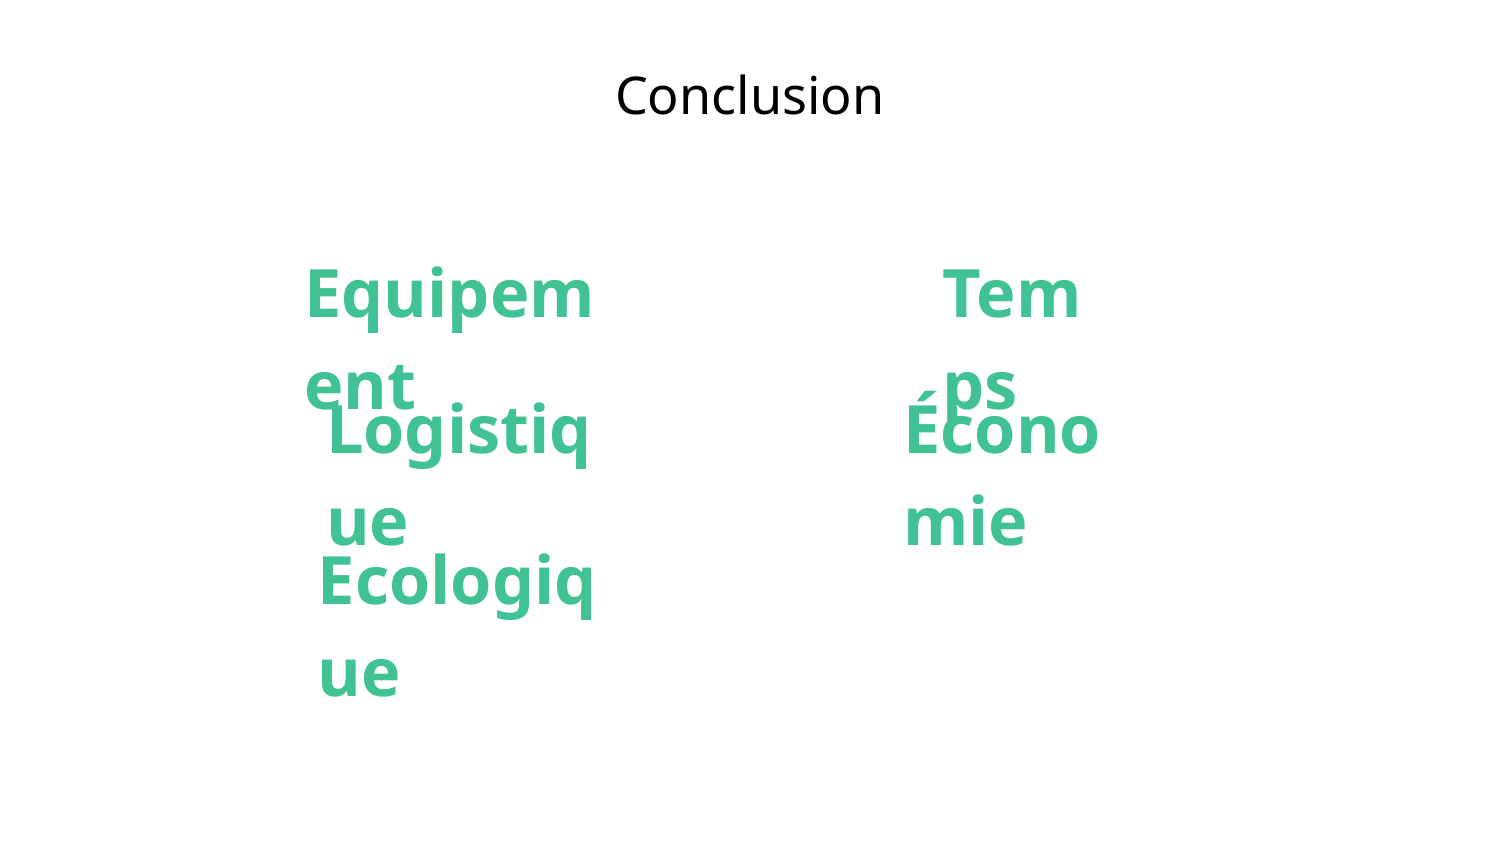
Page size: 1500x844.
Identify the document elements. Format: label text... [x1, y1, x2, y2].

text_box Logistique [310, 360, 610, 455]
text_box Ecologique [302, 510, 618, 605]
text_box Equipement [289, 223, 632, 318]
title Conclusion [75, 48, 1425, 142]
text_box Économie [888, 360, 1171, 455]
text_box Temps [927, 223, 1131, 318]
